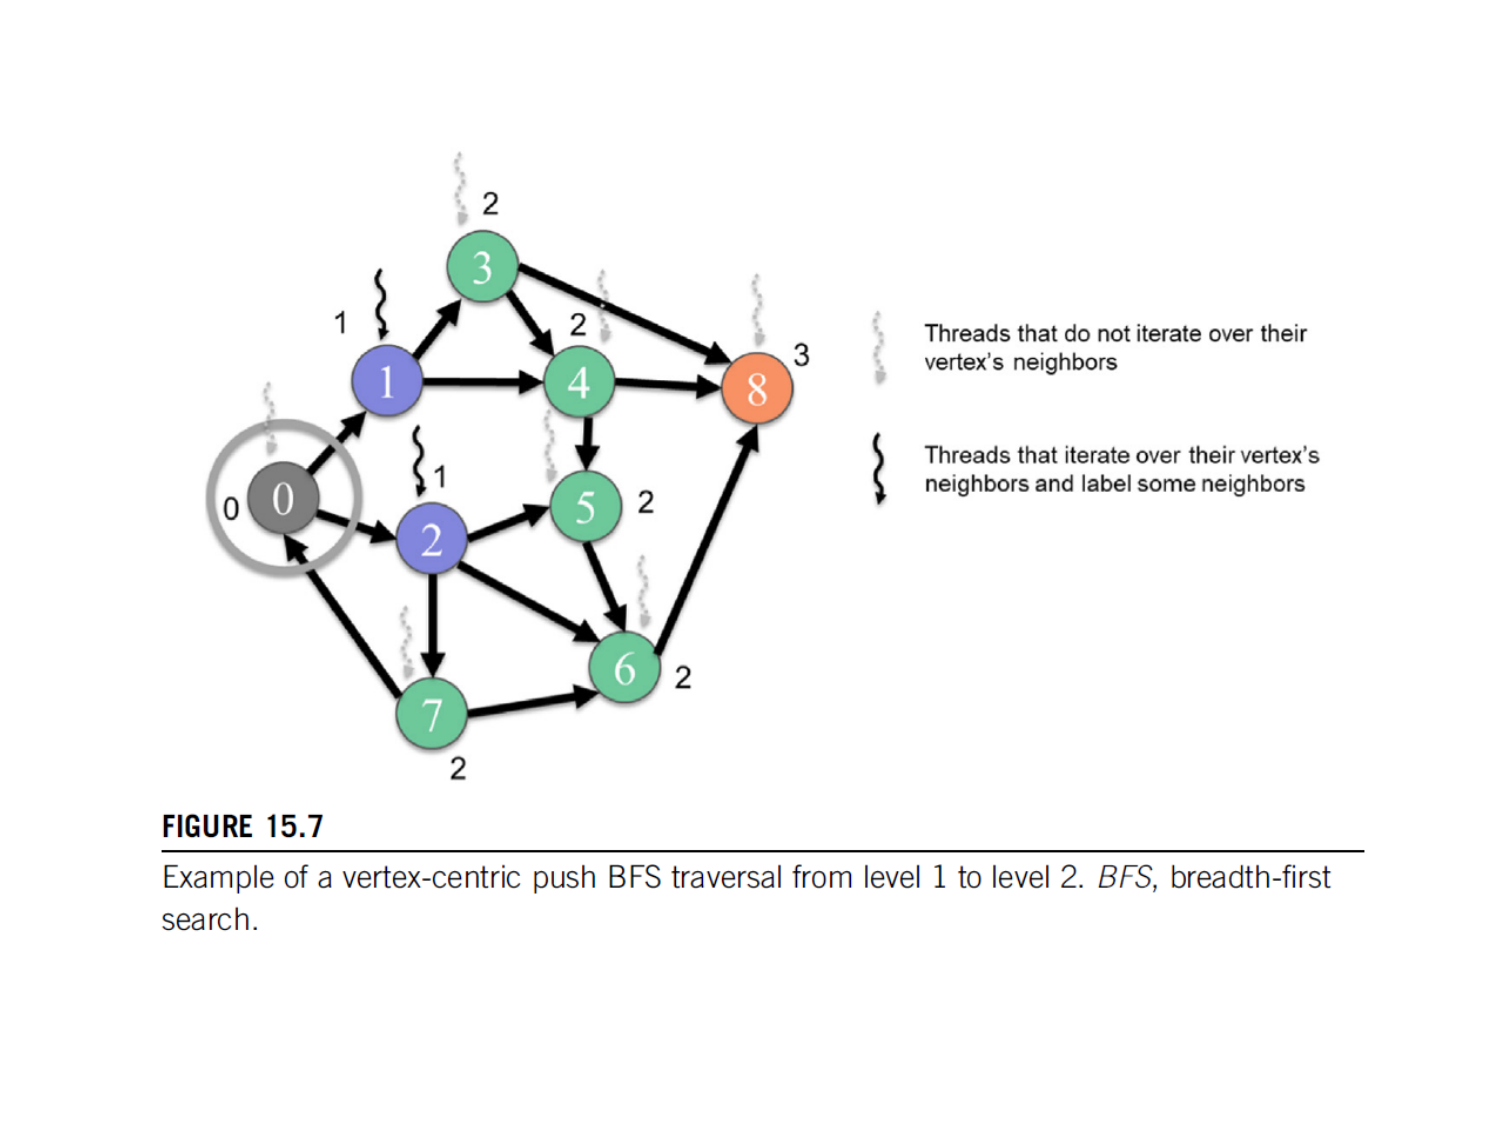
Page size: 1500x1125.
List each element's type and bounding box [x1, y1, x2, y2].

picture [137, 137, 1388, 950]
